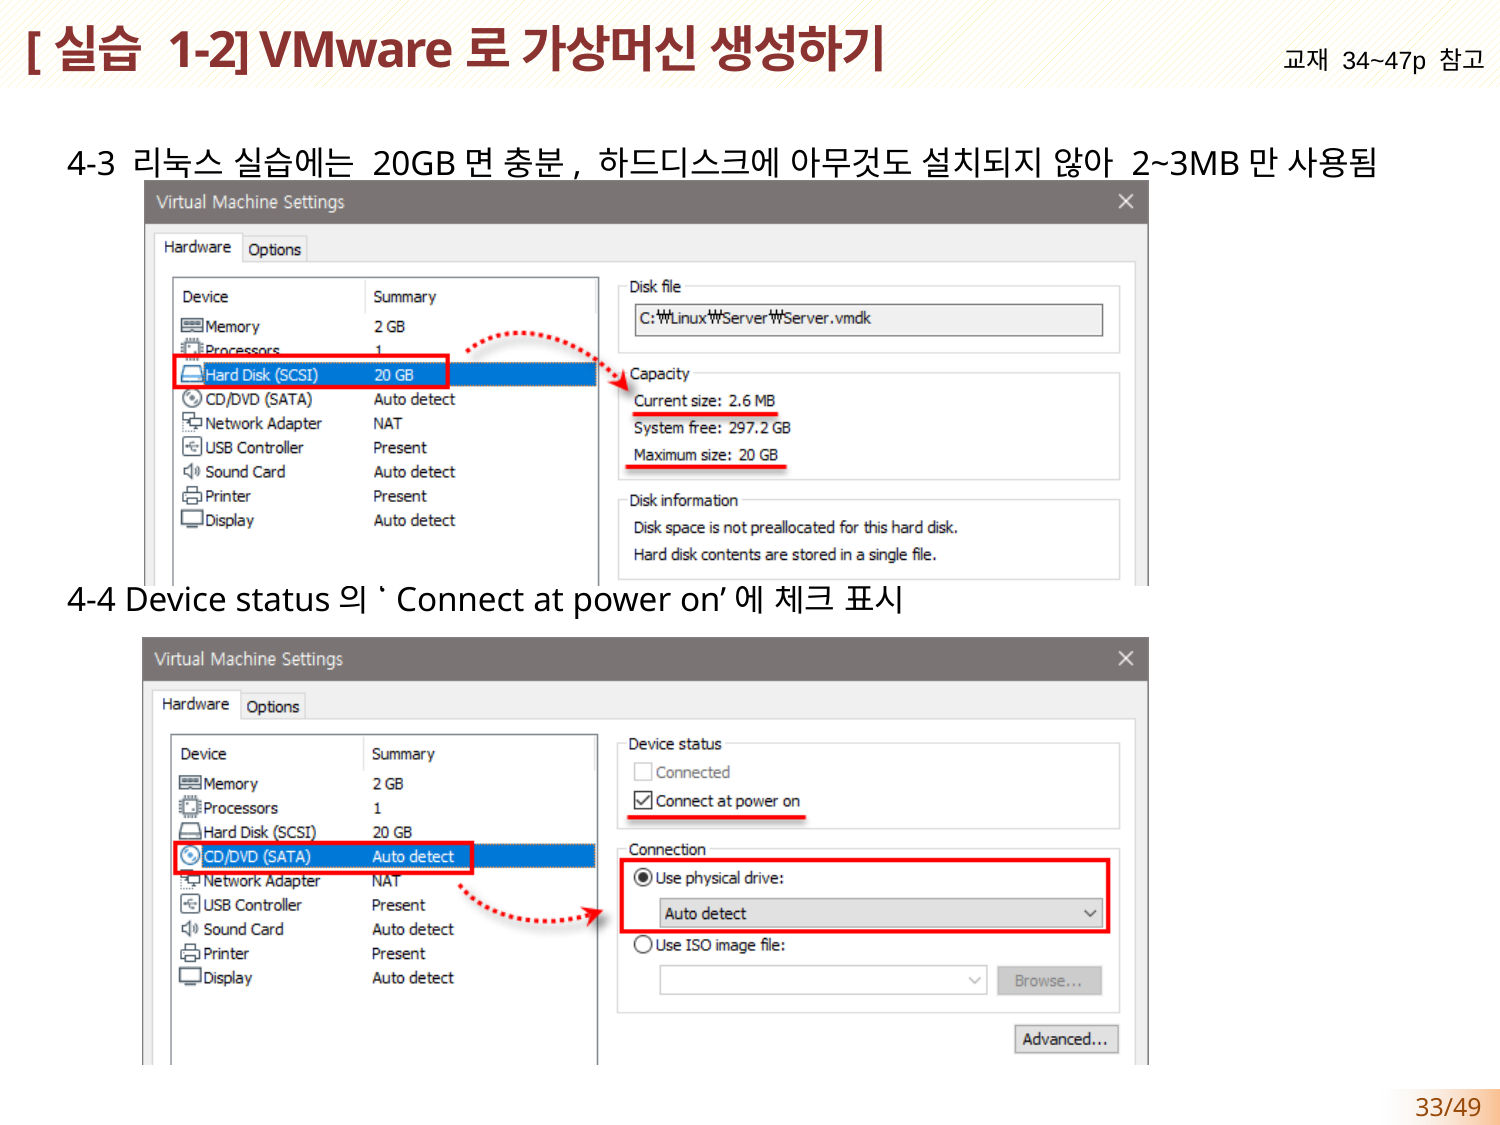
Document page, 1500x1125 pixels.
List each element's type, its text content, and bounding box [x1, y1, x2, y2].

picture [144, 180, 1149, 587]
title [실습 1-2] VMware로 가상머신 생성하기 [10, 8, 1288, 87]
picture [142, 637, 1149, 1066]
list 4-3 리눅스 실습에는 20GB면 충분, 하드디스크에 아무것도 설치되지 않아 2~3MB만 사용됨 4-4 Device status의 ‘Connect at power on’에 체크 표시 [10, 126, 1481, 1125]
text_box 교재 34~47p 참고 [1268, 36, 1500, 82]
